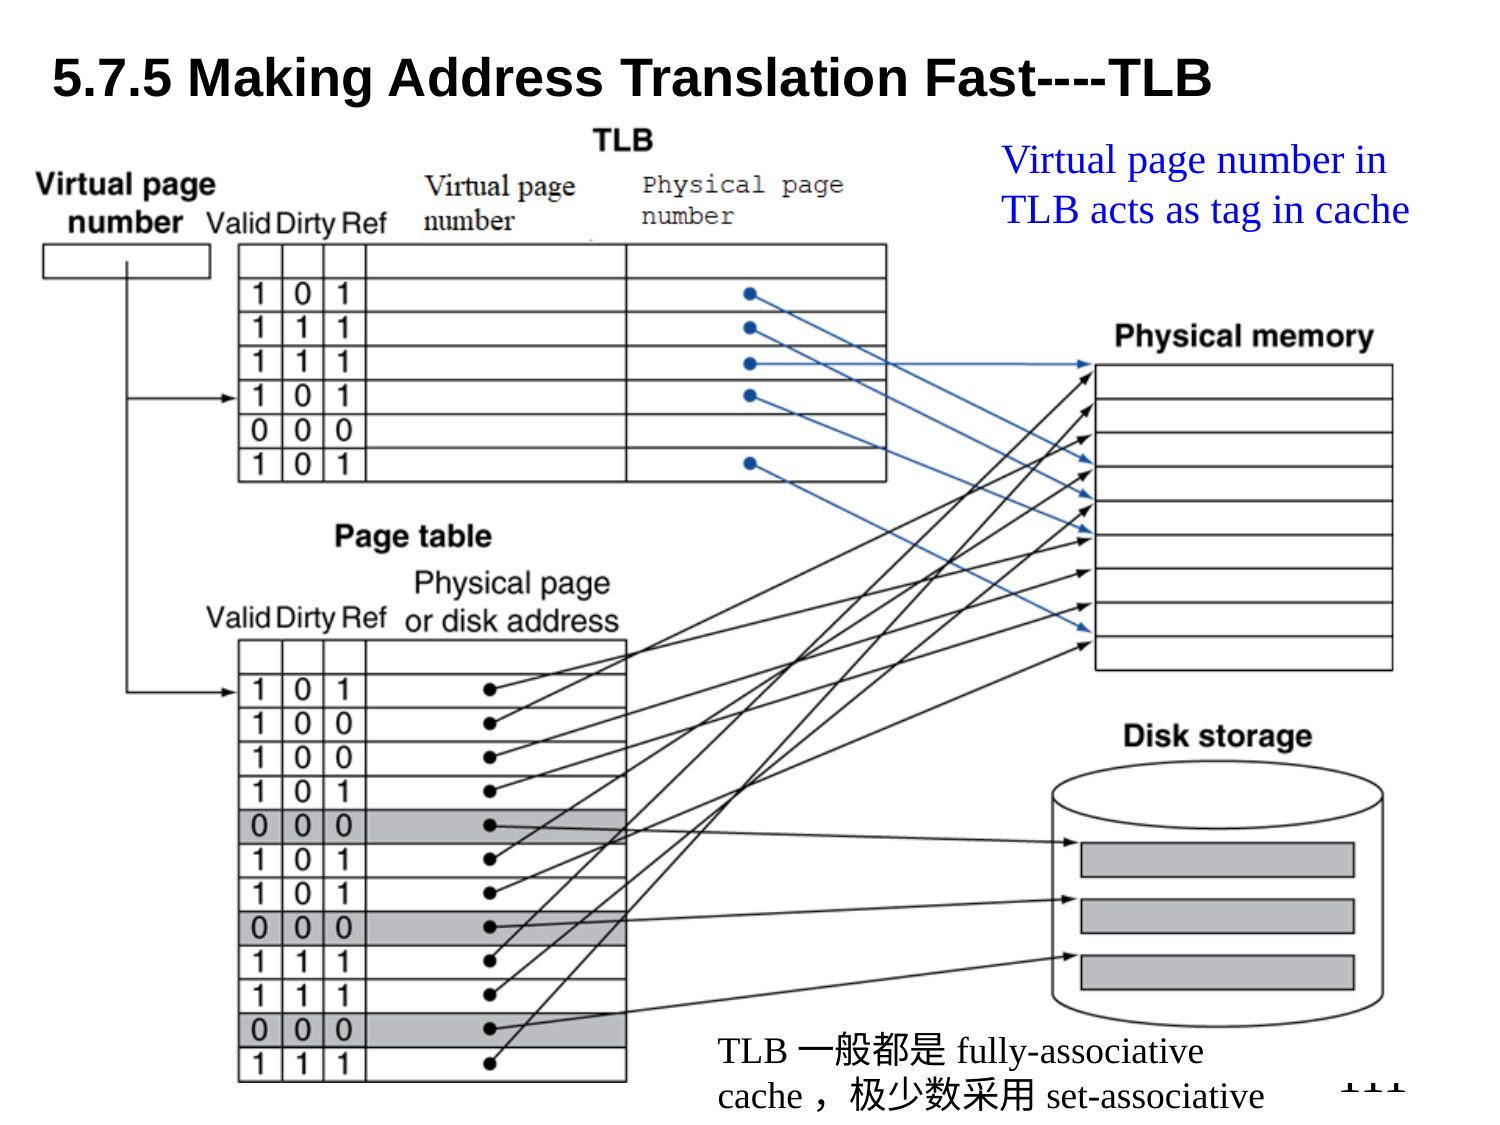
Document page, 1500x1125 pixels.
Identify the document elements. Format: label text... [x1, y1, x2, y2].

picture [35, 124, 1500, 1084]
title 5.7.5 Making Address Translation Fast----TLB [37, 24, 1288, 124]
text_box TLB一般都是fully-associative cache，极少数采用set-associative cache [702, 1091, 1341, 1125]
